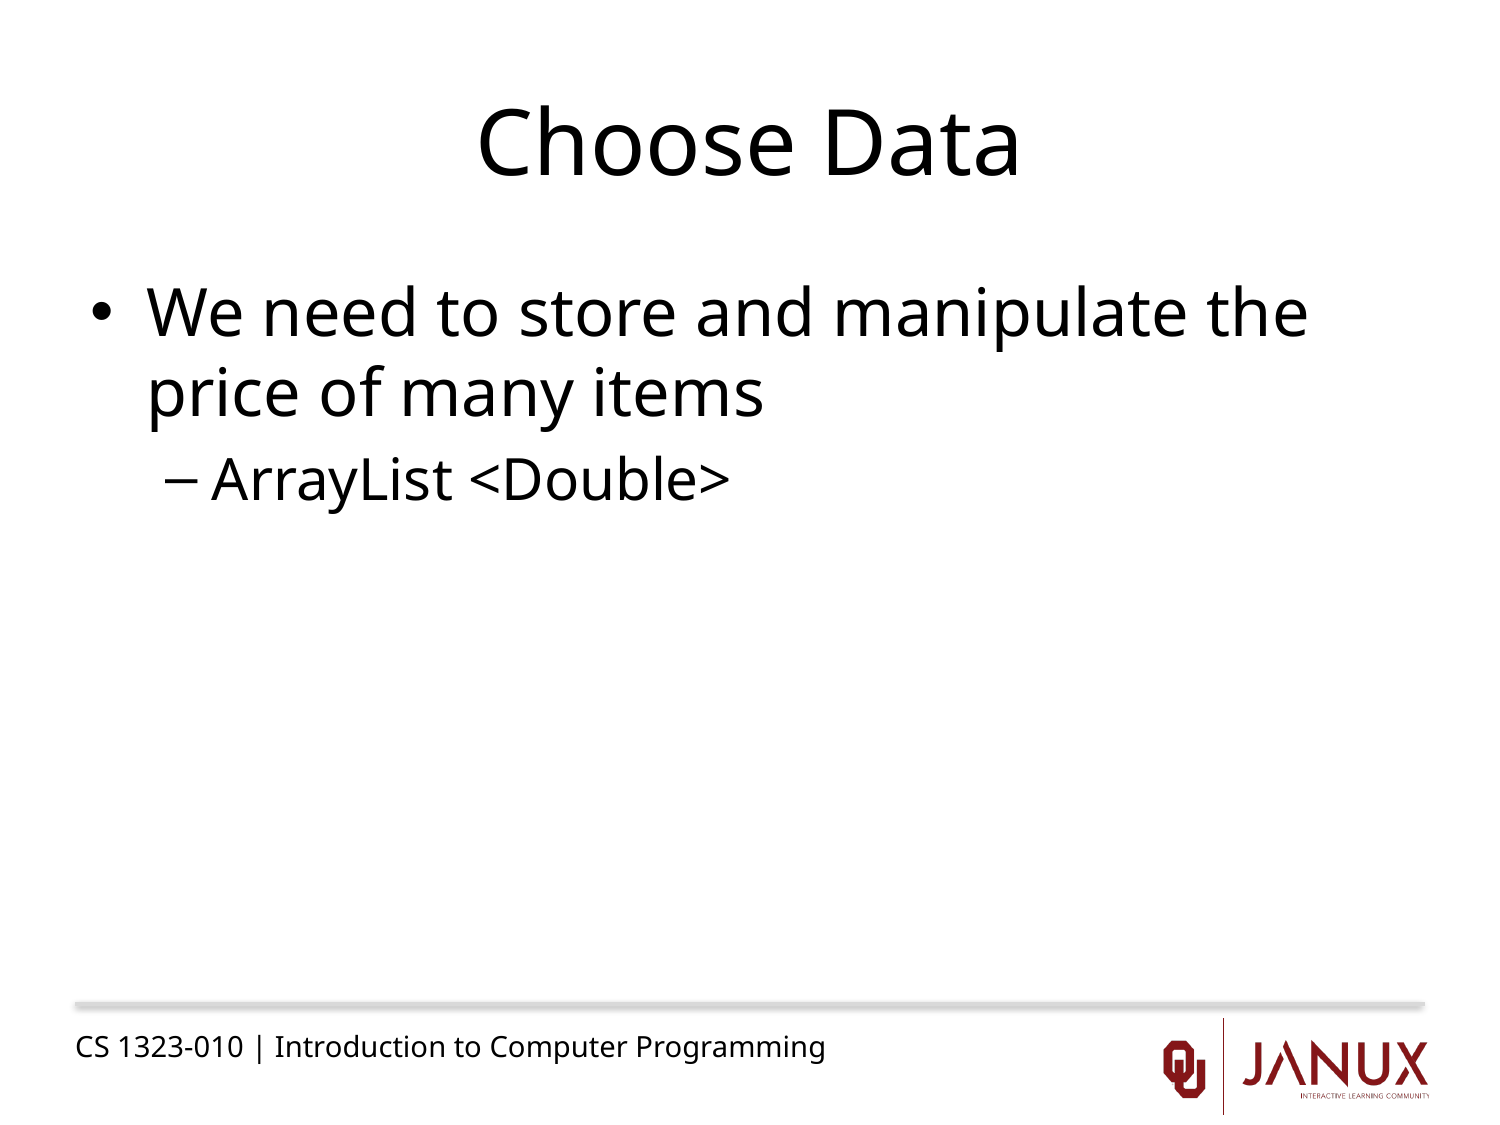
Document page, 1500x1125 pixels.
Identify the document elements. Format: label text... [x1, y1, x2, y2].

list We need to store and manipulate the price of many items ArrayList <Double> [75, 262, 1425, 1005]
title Choose Data [75, 45, 1425, 233]
